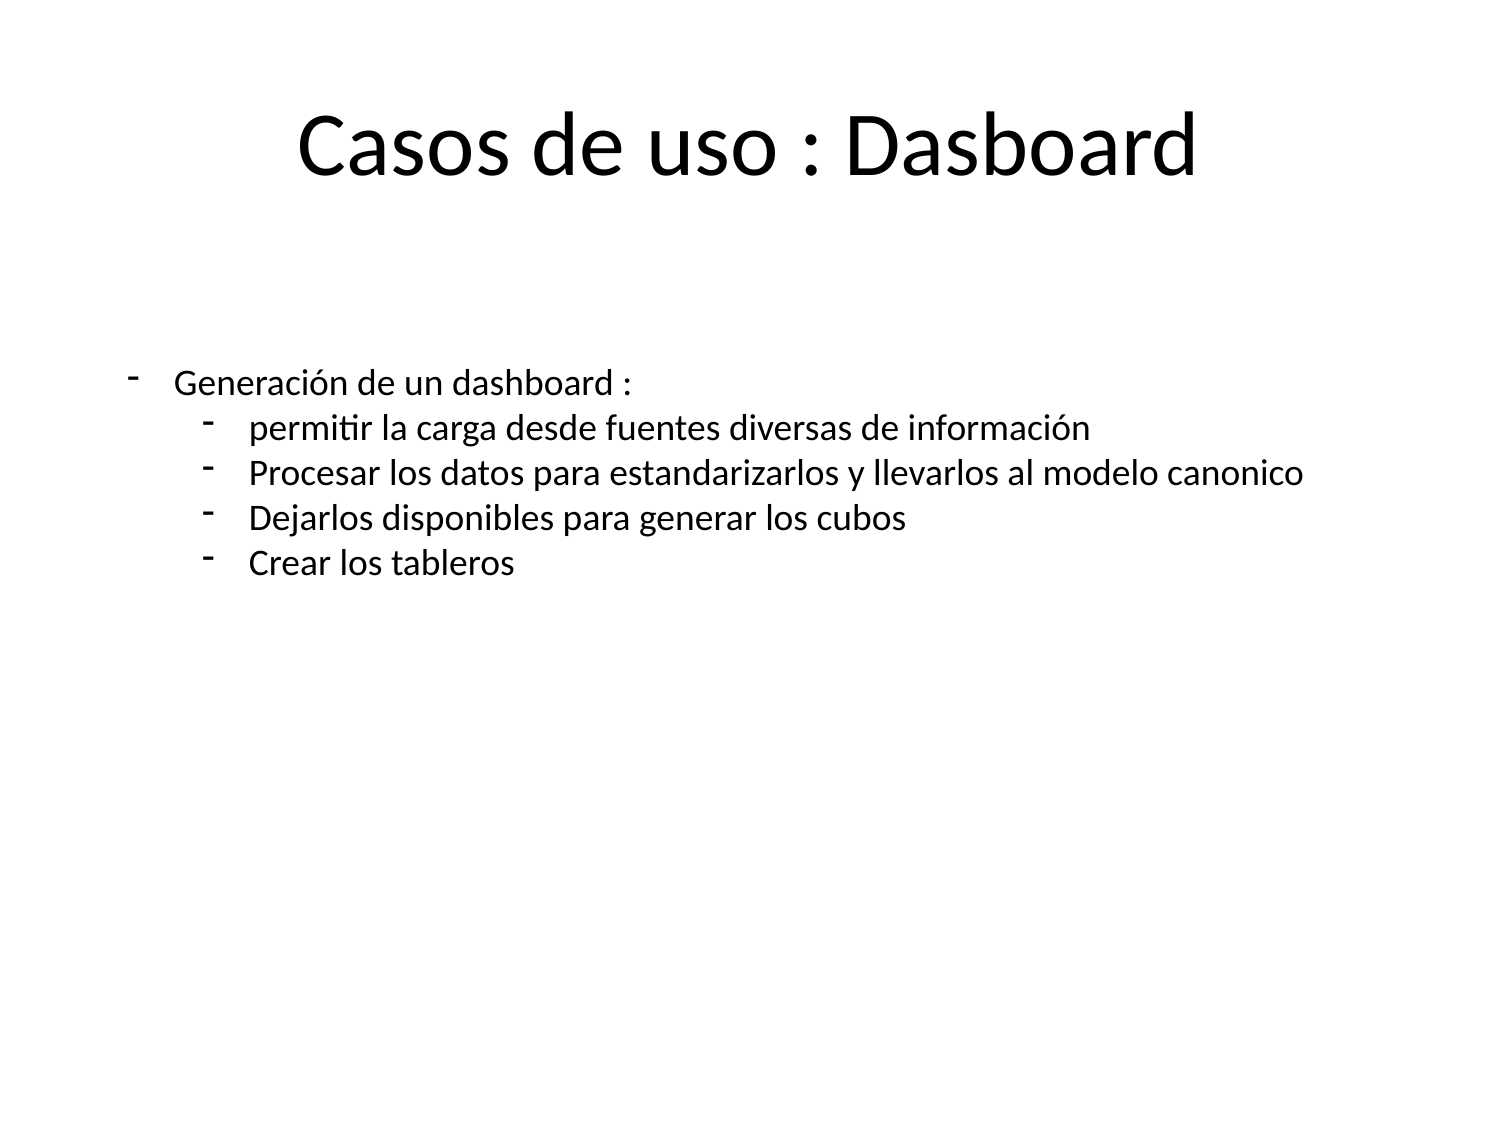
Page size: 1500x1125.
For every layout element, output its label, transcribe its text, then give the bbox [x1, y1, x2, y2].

title Casos de uso : Dasboard [75, 45, 1425, 233]
text_box Generación de un dashboard : permitir la carga desde fuentes diversas de información Procesar los datos para estandarizarlos y llevarlos al modelo canonico Dejarlos disponibles para generar los cubos Crear los tableros [112, 350, 1329, 636]
